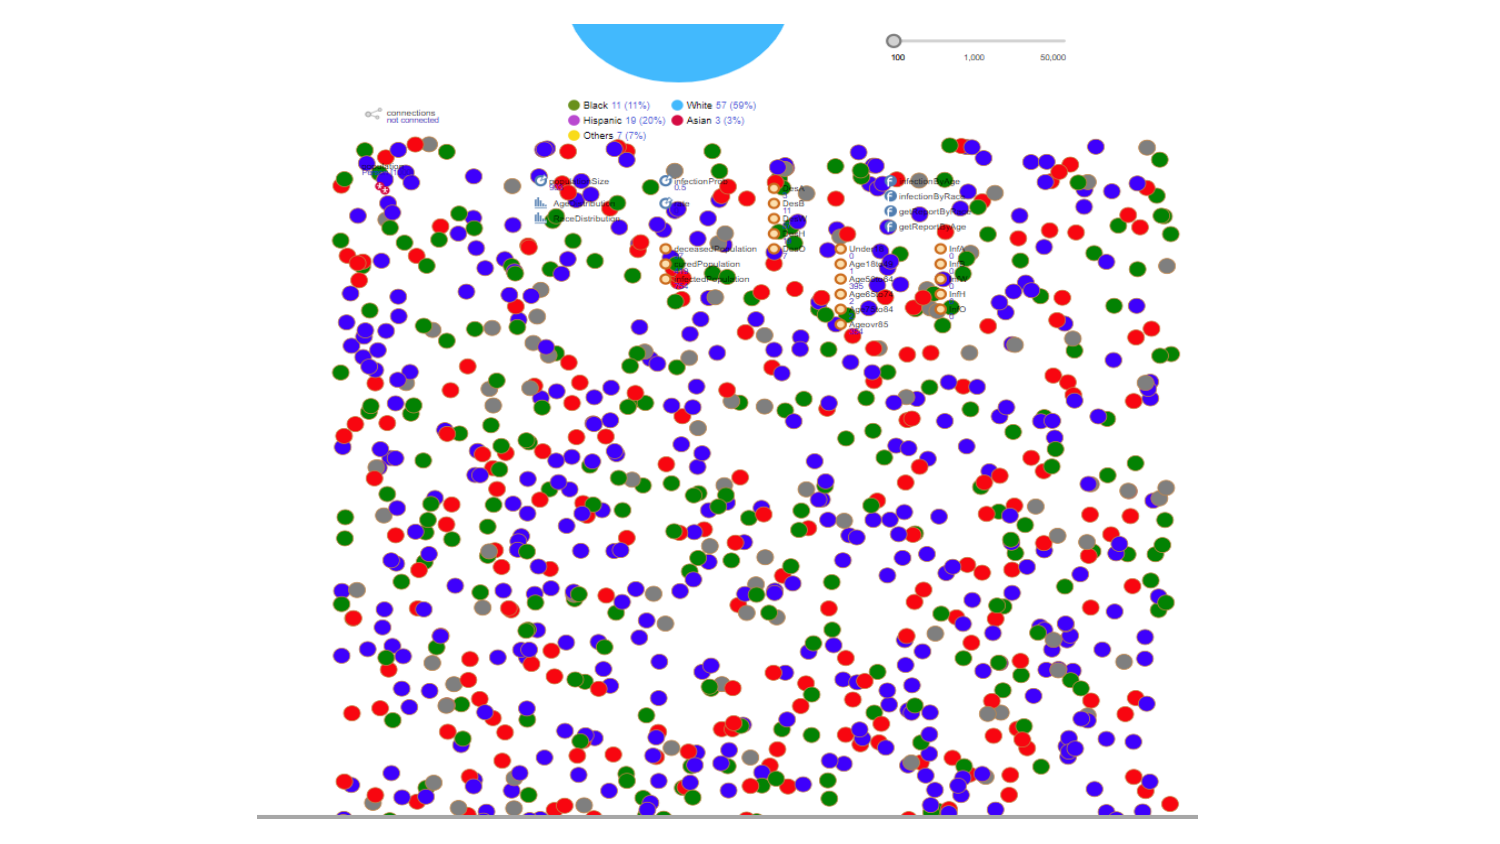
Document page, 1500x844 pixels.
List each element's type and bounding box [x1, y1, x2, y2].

picture [256, 24, 1198, 819]
